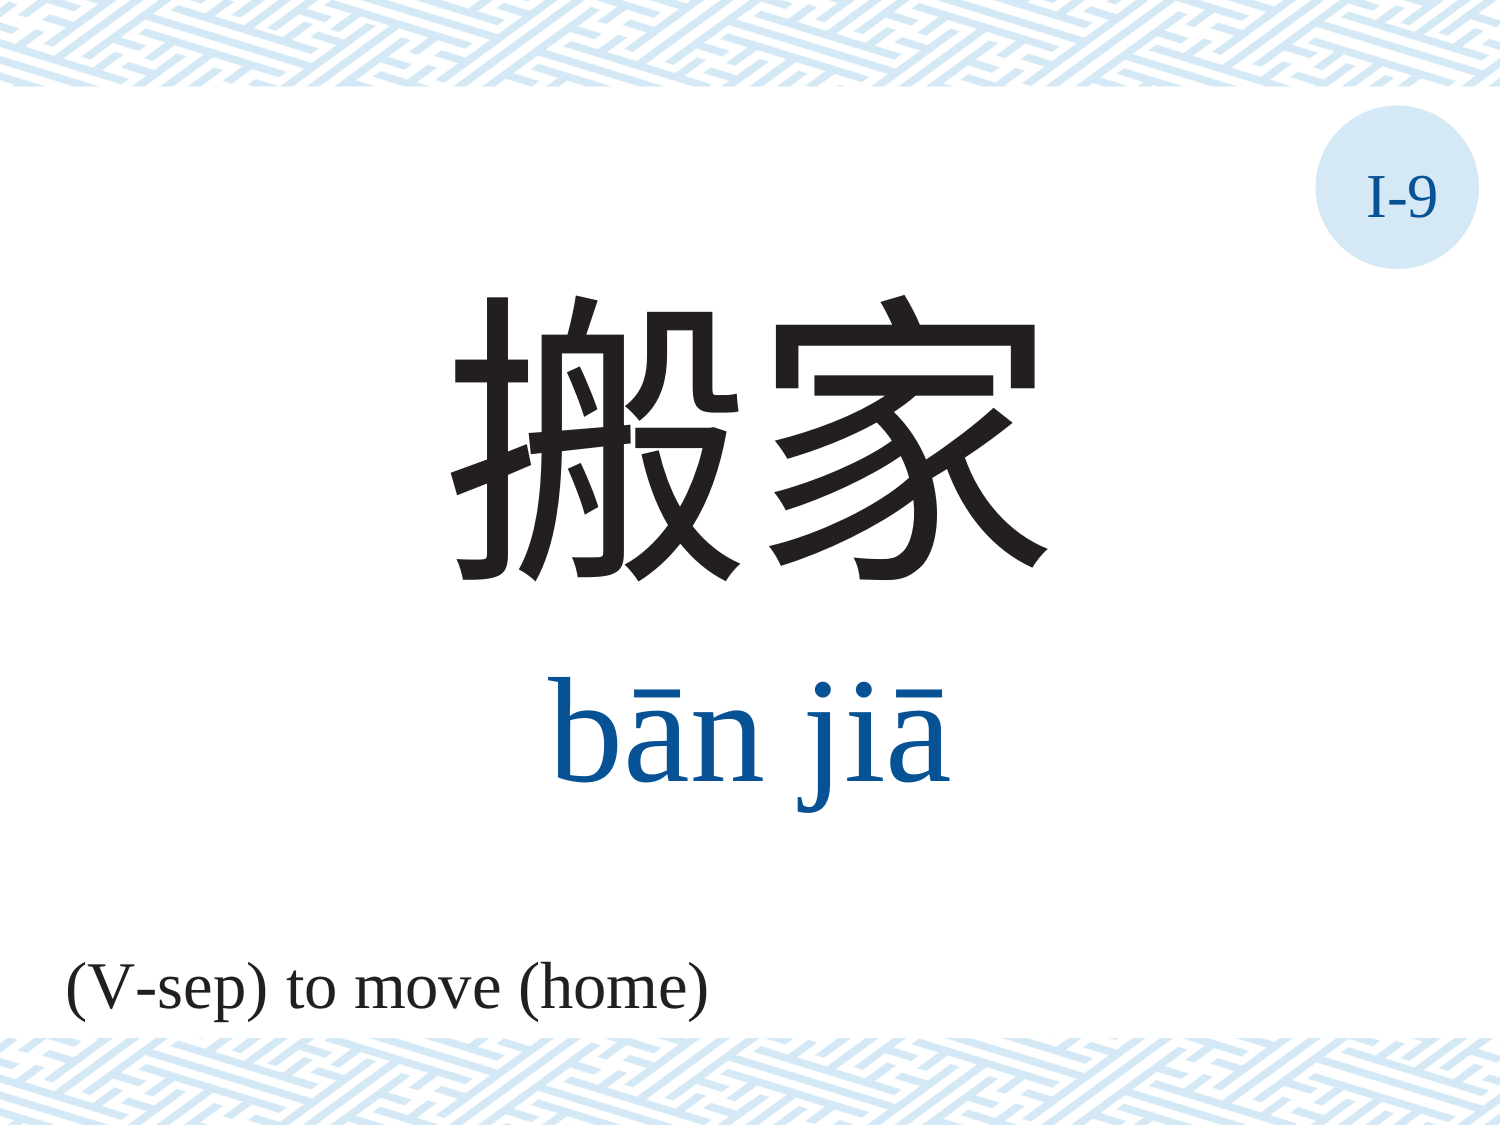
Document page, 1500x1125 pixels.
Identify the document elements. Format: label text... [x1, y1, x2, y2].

text_box (V-sep) to move (home) [62, 942, 850, 1023]
picture [0, 0, 1500, 1125]
text_box I-9 搬家 bān jiā [439, 154, 1441, 812]
